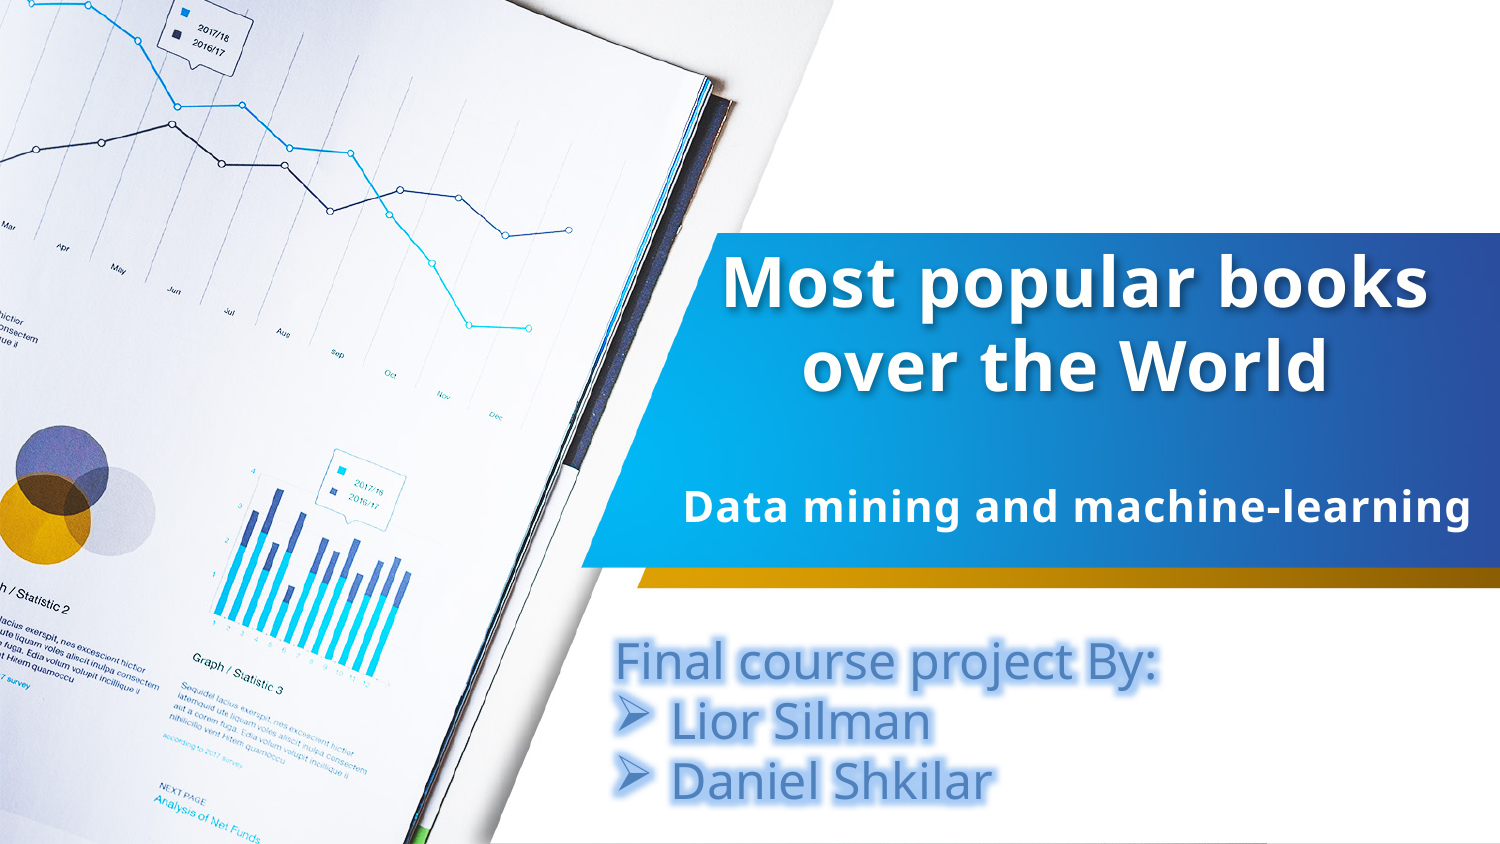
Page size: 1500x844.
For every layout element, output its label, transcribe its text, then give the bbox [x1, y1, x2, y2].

text_box Final course project By: Lior Silman Daniel Shkilar [599, 622, 1477, 817]
title Most popular books over the World [699, 196, 1452, 447]
subtitle Data mining and machine-learning [598, 471, 1500, 573]
picture [0, 0, 1500, 844]
